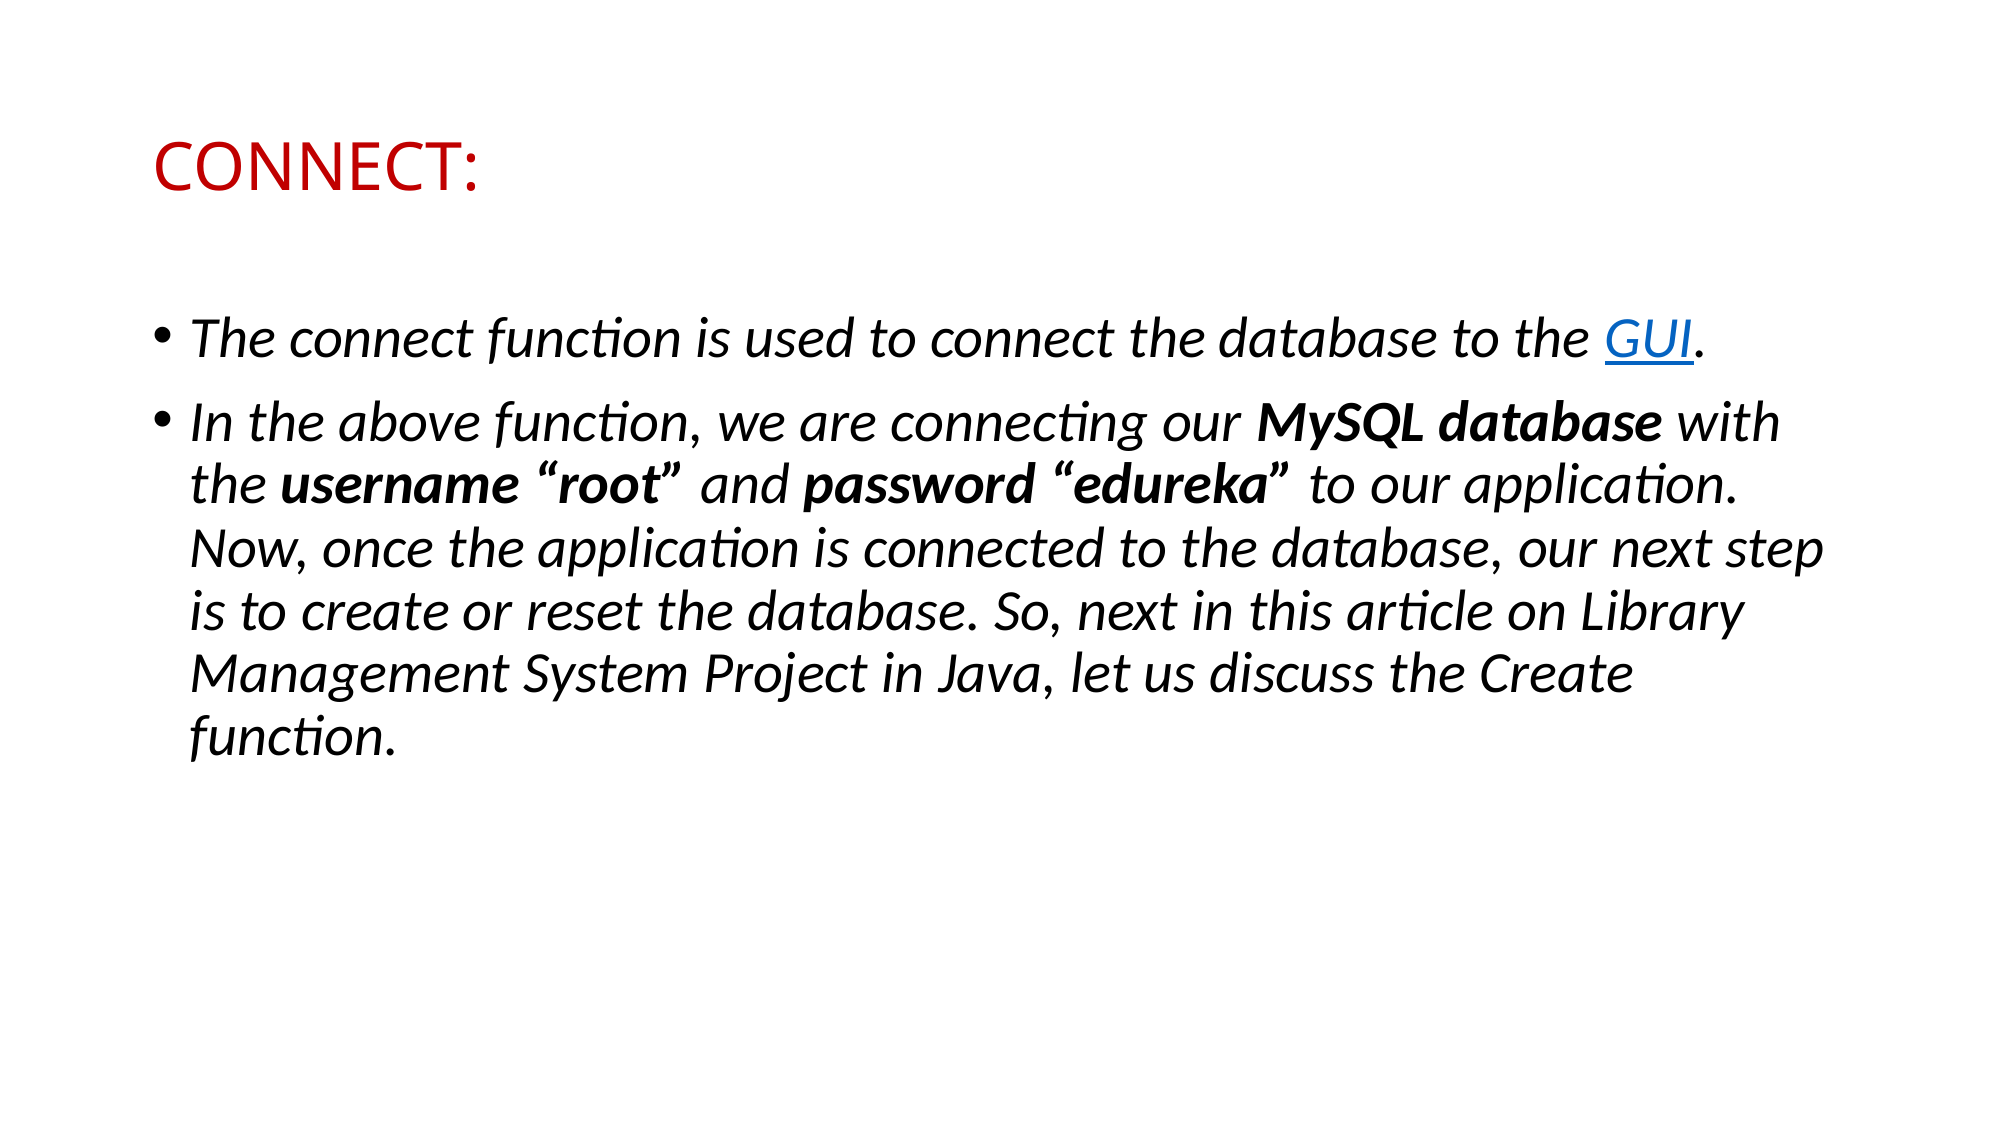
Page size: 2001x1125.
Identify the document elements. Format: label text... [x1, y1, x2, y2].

list The connect function is used to connect the database to the GUI. In the above function, we are connecting our MySQL database with the username “root” and password “edureka” to our application. Now, once the application is connected to the database, our next step is to create or reset the database. So, next in this article on Library Management System Project in Java, let us discuss the Create function. [137, 299, 1863, 1014]
title CONNECT: [137, 59, 1863, 278]
